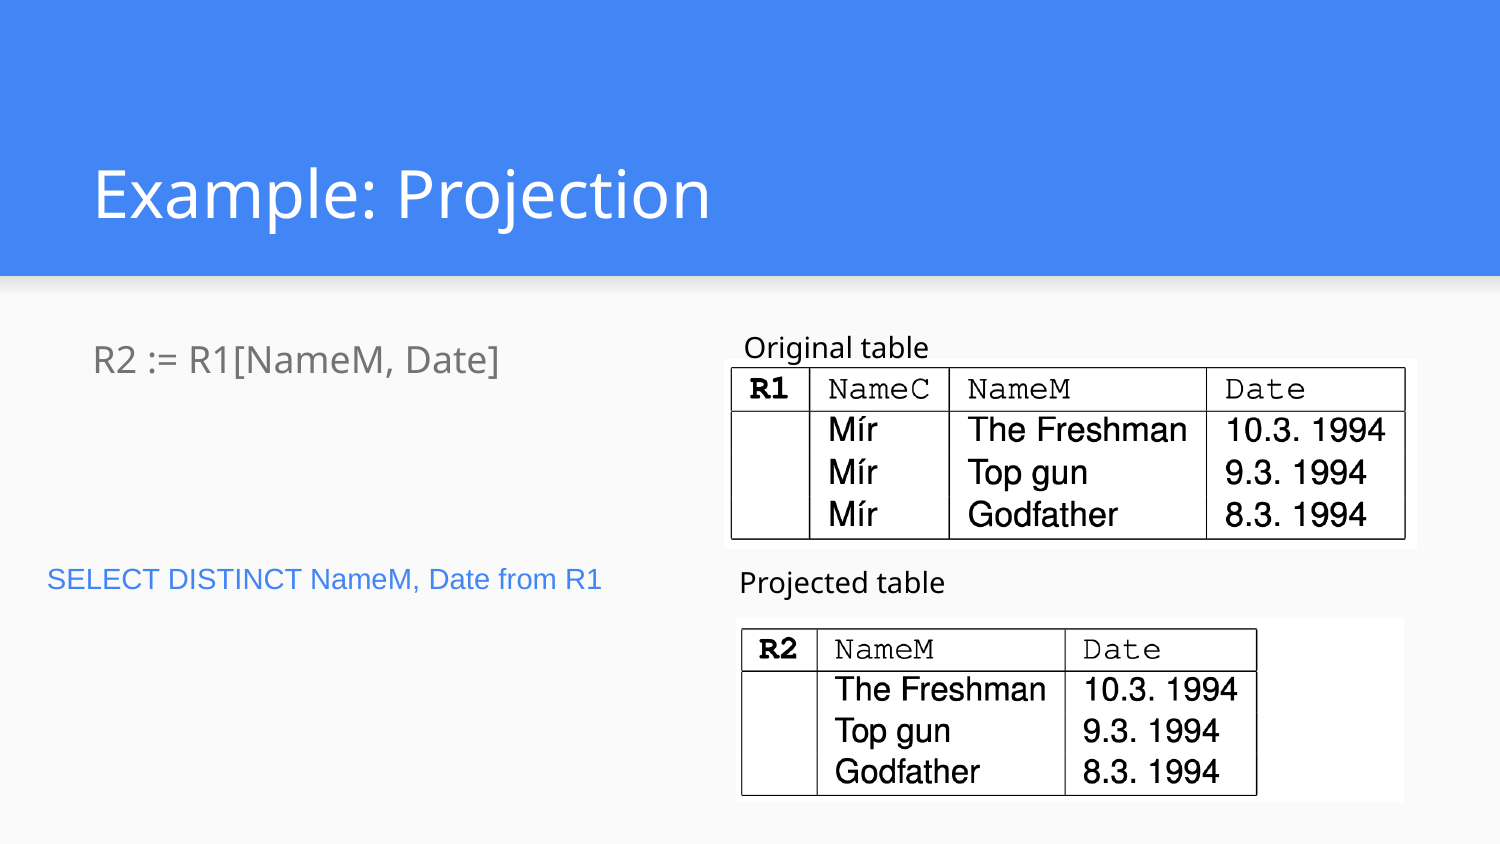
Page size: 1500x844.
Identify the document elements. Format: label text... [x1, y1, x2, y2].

text_box Projected table [724, 558, 973, 614]
text_box SELECT DISTINCT NameM, Date from R1 [31, 545, 679, 611]
title Example: Projection [77, 121, 1427, 248]
list R2 := R1[NameM, Date] [77, 314, 554, 447]
picture [723, 359, 1417, 550]
text_box Original table [728, 314, 978, 357]
picture [736, 618, 1404, 802]
